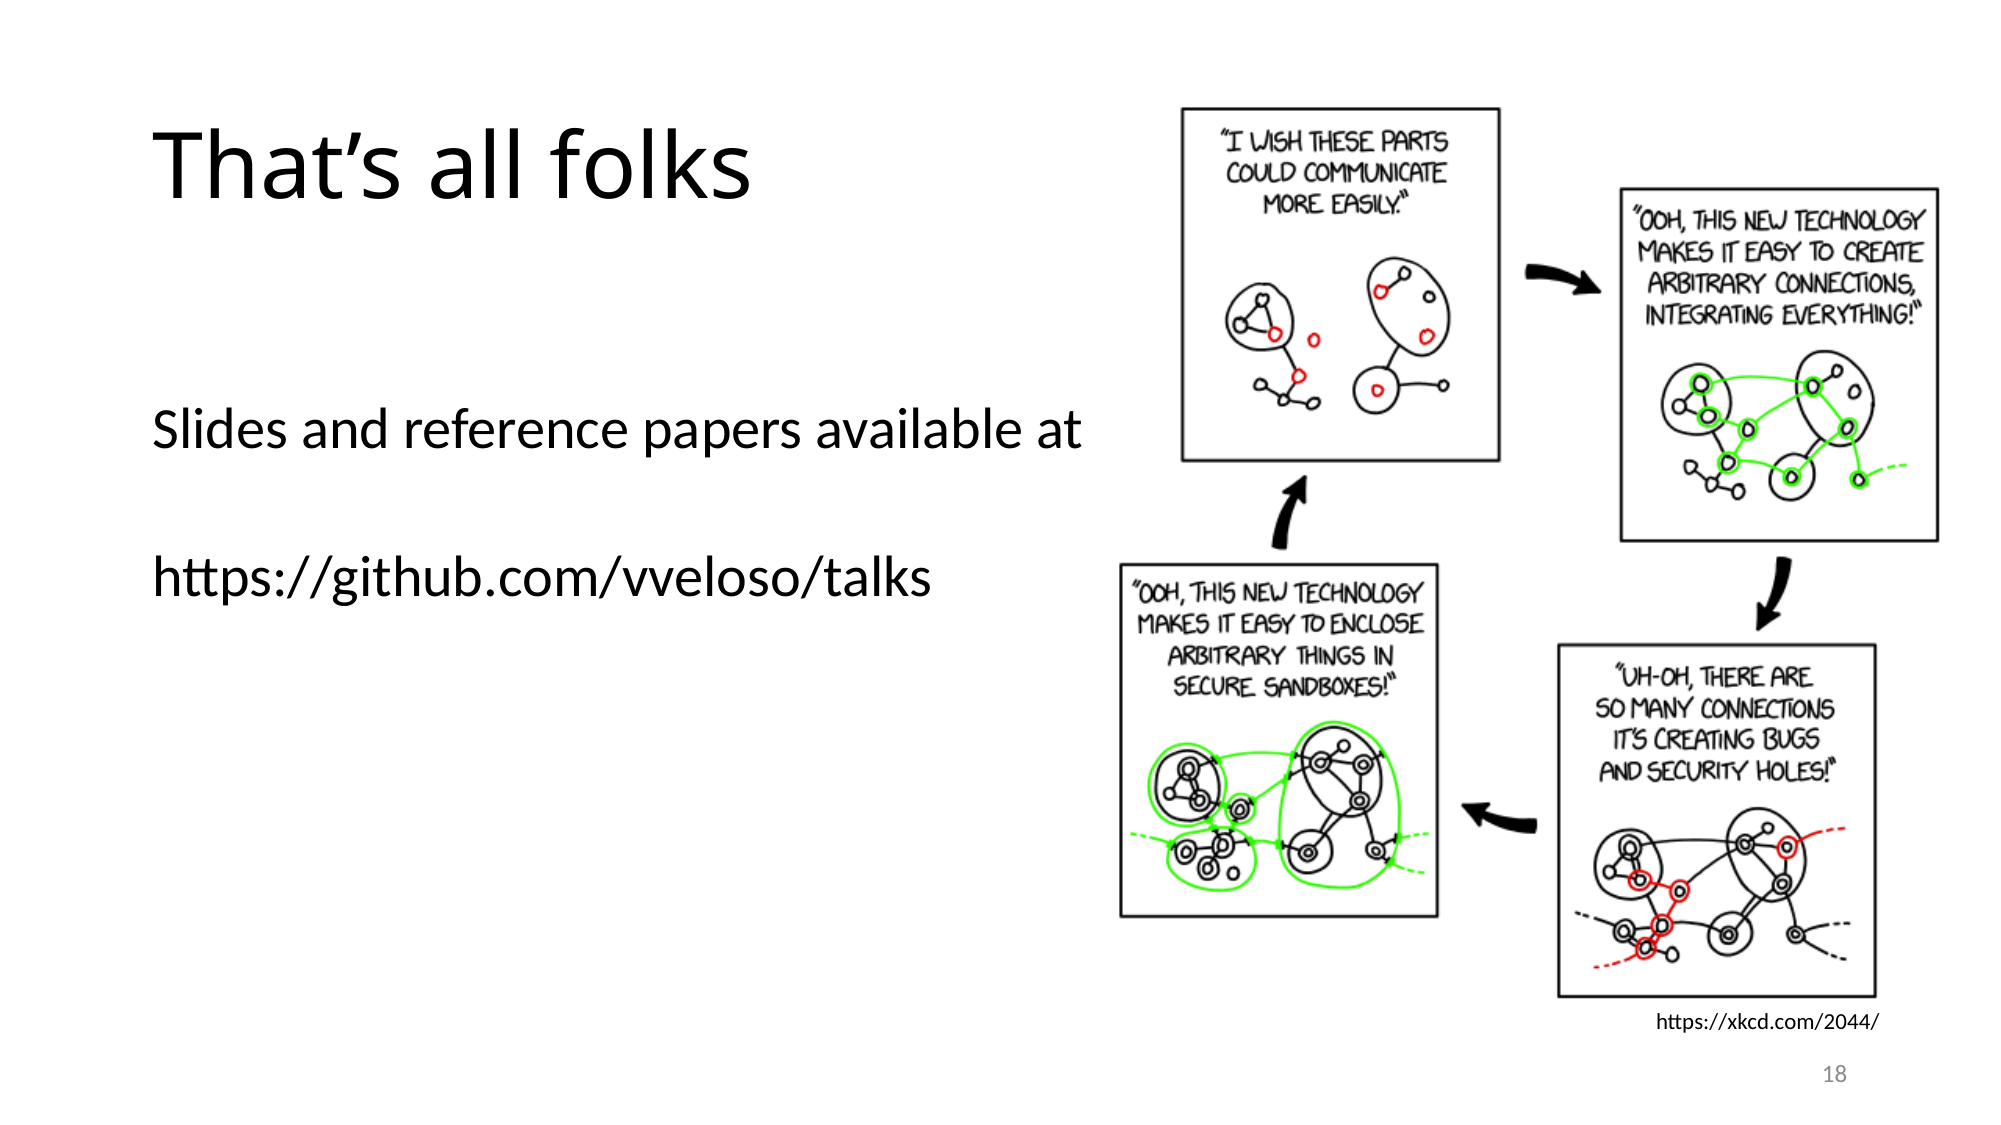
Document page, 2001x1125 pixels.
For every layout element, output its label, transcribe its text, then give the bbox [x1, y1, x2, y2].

picture [1104, 92, 1955, 1014]
title That’s all folks [137, 59, 1863, 278]
slide_number 18 [1412, 1042, 1863, 1103]
list Slides and reference papers available at https://github.com/vveloso/talks [137, 299, 1104, 1014]
text_box https://xkcd.com/2044/ [1641, 1014, 1896, 1042]
